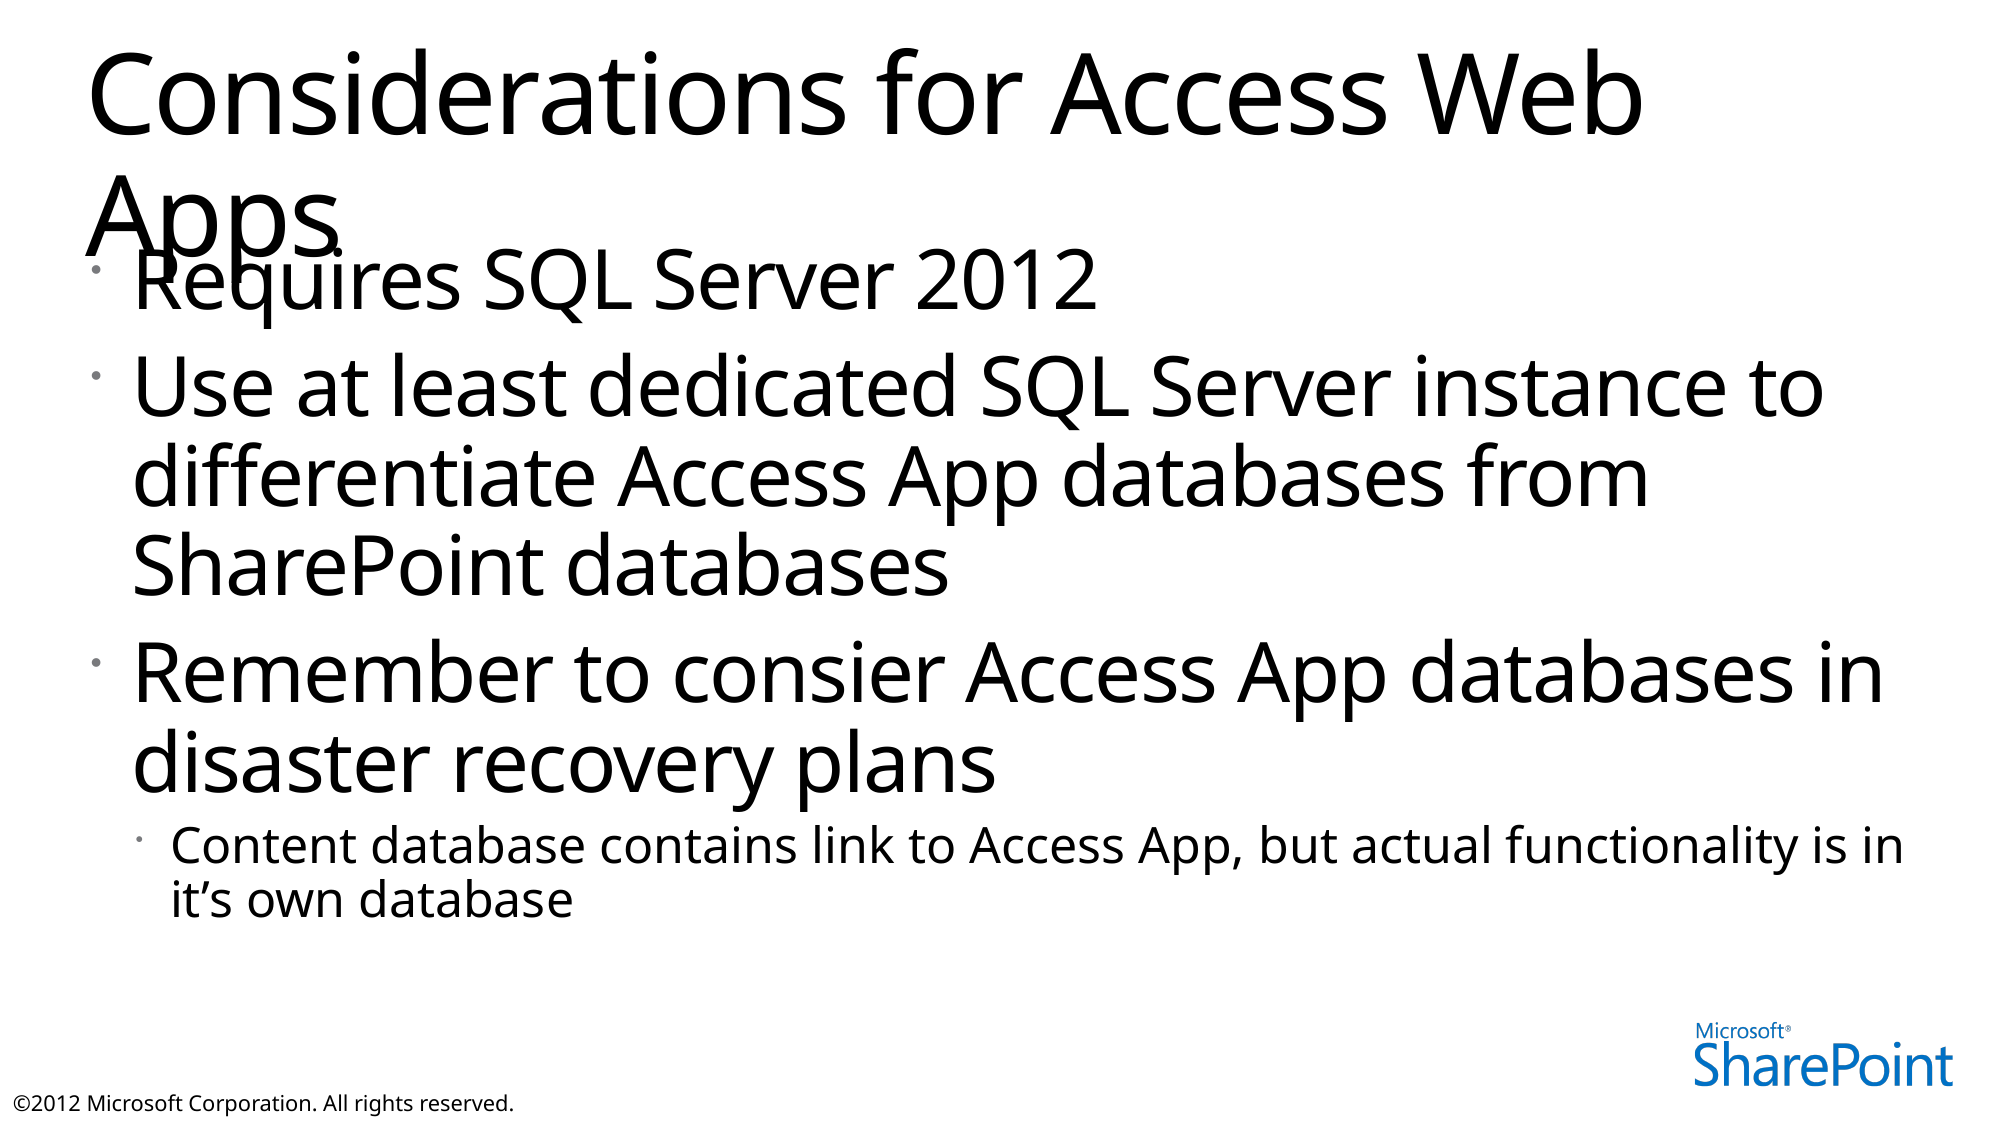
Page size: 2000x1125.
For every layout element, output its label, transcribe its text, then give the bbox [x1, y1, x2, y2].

title Considerations for Access Web Apps [85, 37, 1914, 161]
picture [1690, 1007, 1953, 1098]
list Requires SQL Server 2012 Use at least dedicated SQL Server instance to differentiate Access App databases from SharePoint databases Remember to consier Access App databases in disaster recovery plans Content database contains link to Access App, but actual functionality is in it’s own database [85, 237, 1914, 968]
